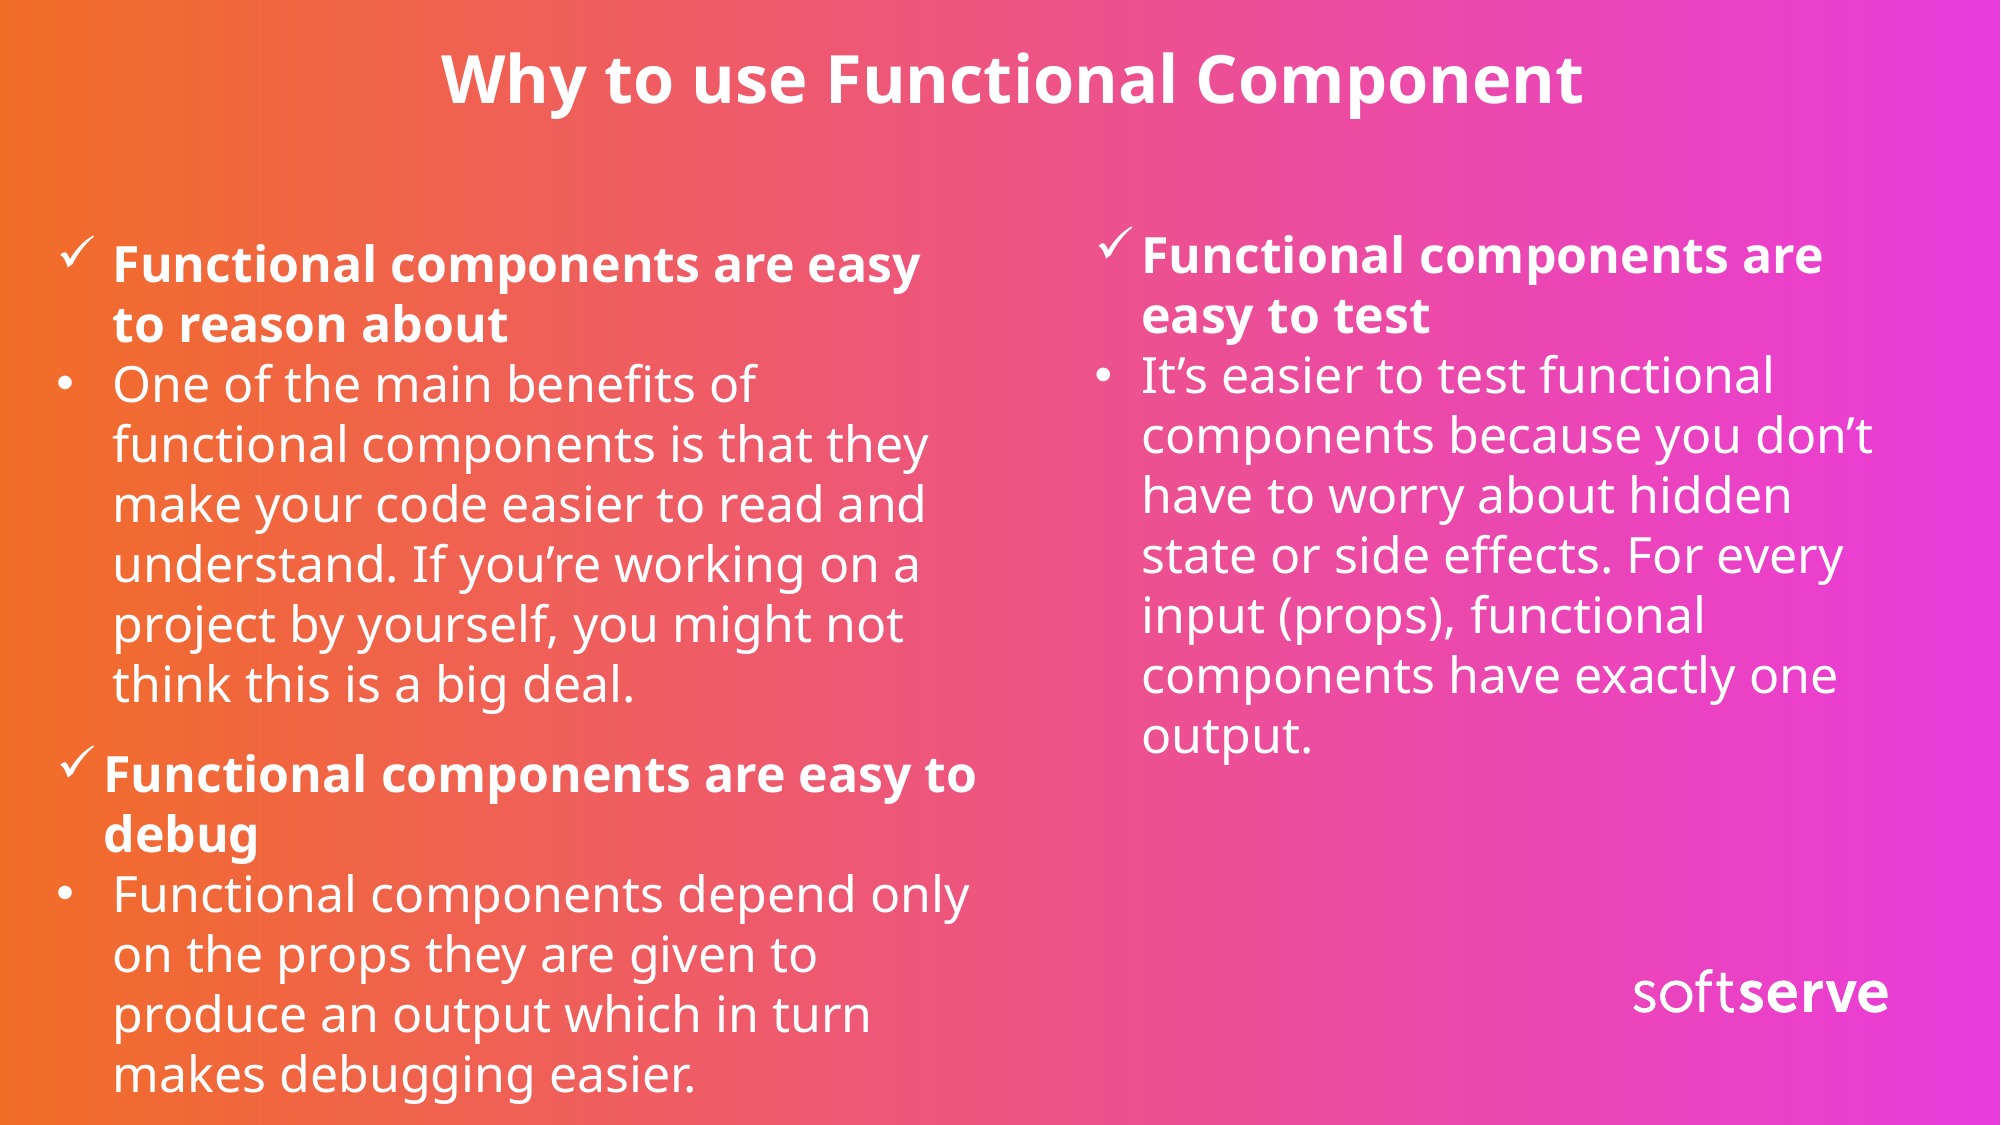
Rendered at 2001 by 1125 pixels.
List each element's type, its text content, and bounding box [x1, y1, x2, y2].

text_box Functional components are easy to test It’s easier to test functional components because you don’t have to worry about hidden state or side effects. For every input (props), functional components have exactly one output. [1079, 216, 1924, 772]
text_box Functional components are easy to debug Functional components depend only on the props they are given to produce an output which in turn makes debugging easier. [41, 734, 997, 1110]
text_box Why to use Functional Component [426, 28, 1623, 124]
text_box Functional components are easy to reason about One of the main benefits of functional components is that they make your code easier to read and understand. If you’re working on a project by yourself, you might not think this is a big deal. [41, 225, 974, 720]
